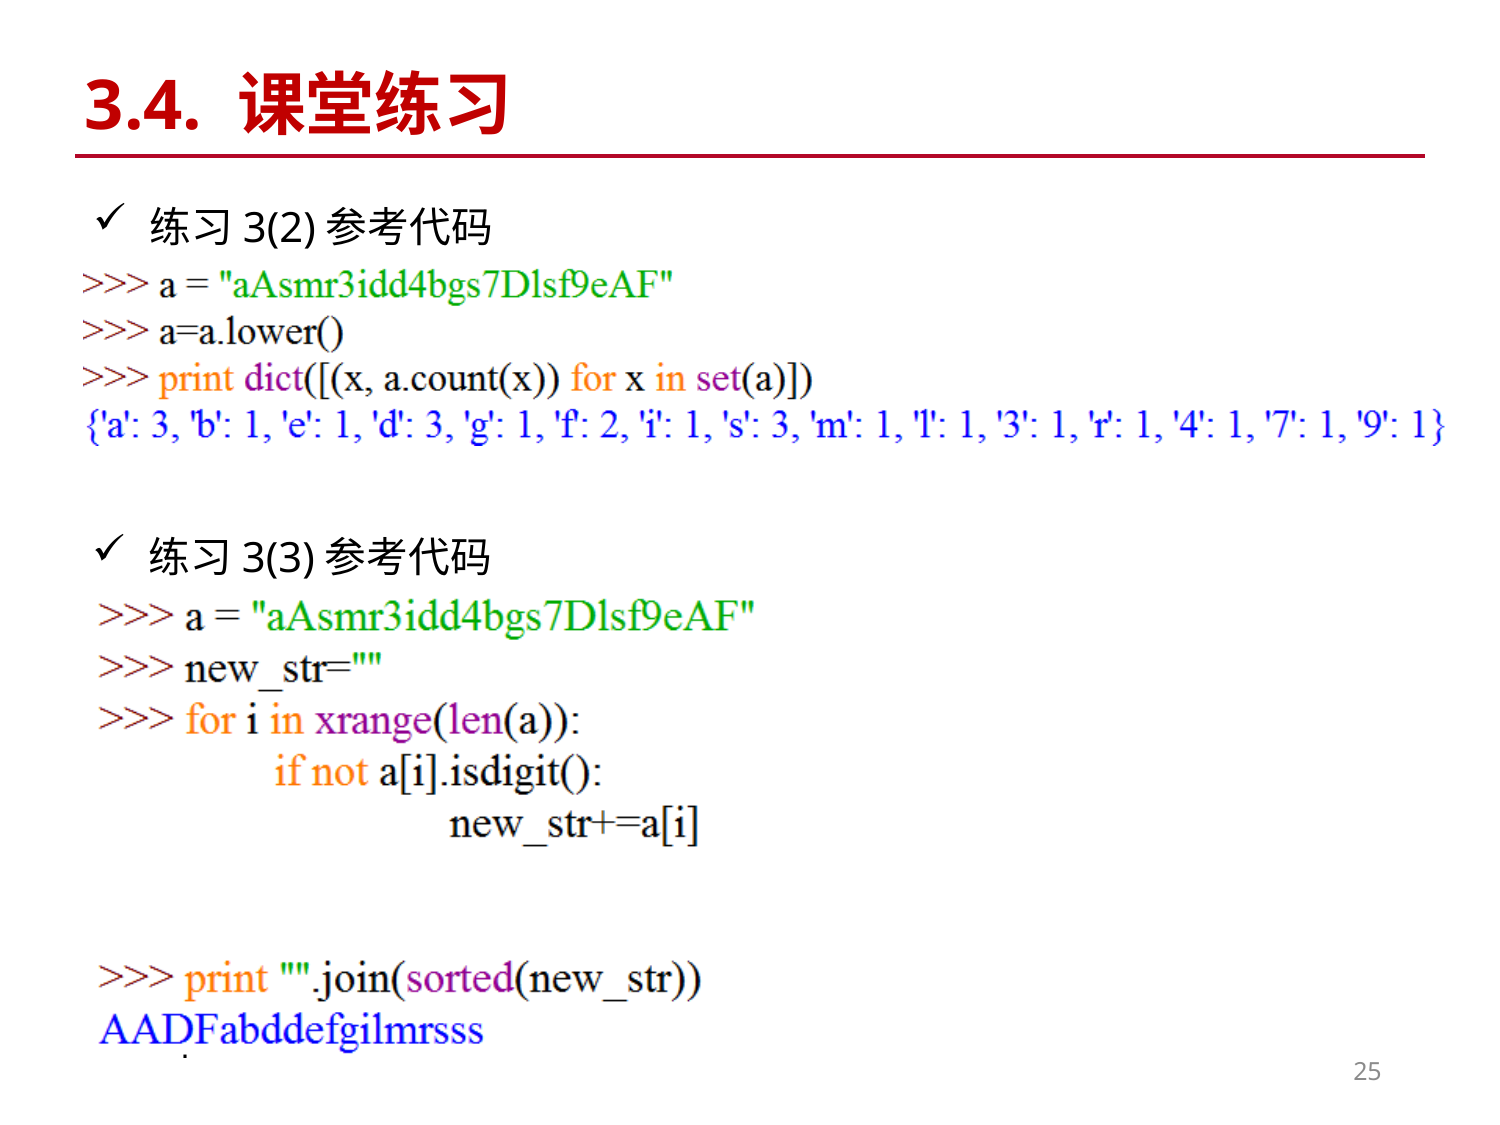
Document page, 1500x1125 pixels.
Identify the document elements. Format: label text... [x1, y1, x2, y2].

slide_number 25 [1059, 1042, 1397, 1103]
text_box 3.4. 课堂练习 [70, 53, 1426, 151]
text_box 练习3(3)参考代码 [77, 508, 1426, 589]
text_box 练习3(2)参考代码 [78, 178, 1427, 258]
picture [96, 593, 771, 1058]
picture [83, 265, 1456, 446]
